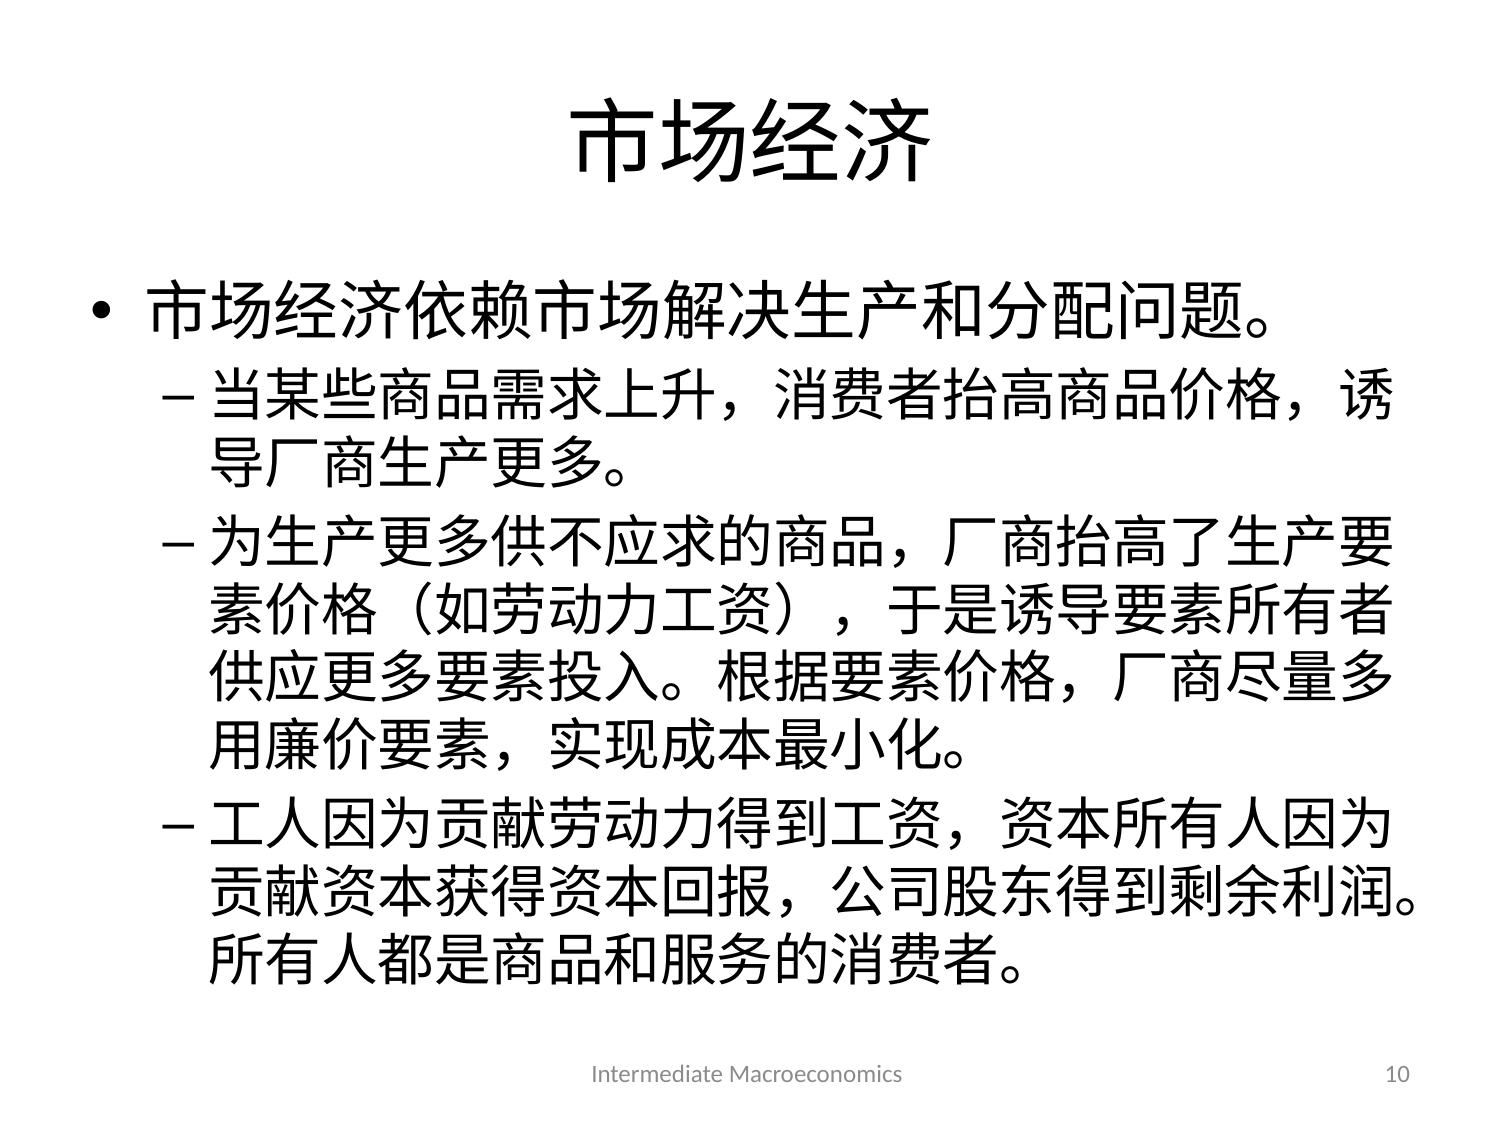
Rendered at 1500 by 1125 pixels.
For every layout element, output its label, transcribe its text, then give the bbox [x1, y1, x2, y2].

title 市场经济 [75, 45, 1425, 233]
list 市场经济依赖市场解决生产和分配问题。 当某些商品需求上升，消费者抬高商品价格，诱导厂商生产更多。 为生产更多供不应求的商品，厂商抬高了生产要素价格（如劳动力工资），于是诱导要素所有者供应更多要素投入。根据要素价格，厂商尽量多用廉价要素，实现成本最小化。 工人因为贡献劳动力得到工资，资本所有人因为贡献资本获得资本回报，公司股东得到剩余利润。所有人都是商品和服务的消费者。 [75, 262, 1425, 1005]
footer Intermediate Macroeconomics [512, 1042, 988, 1103]
slide_number 10 [1074, 1042, 1425, 1103]
